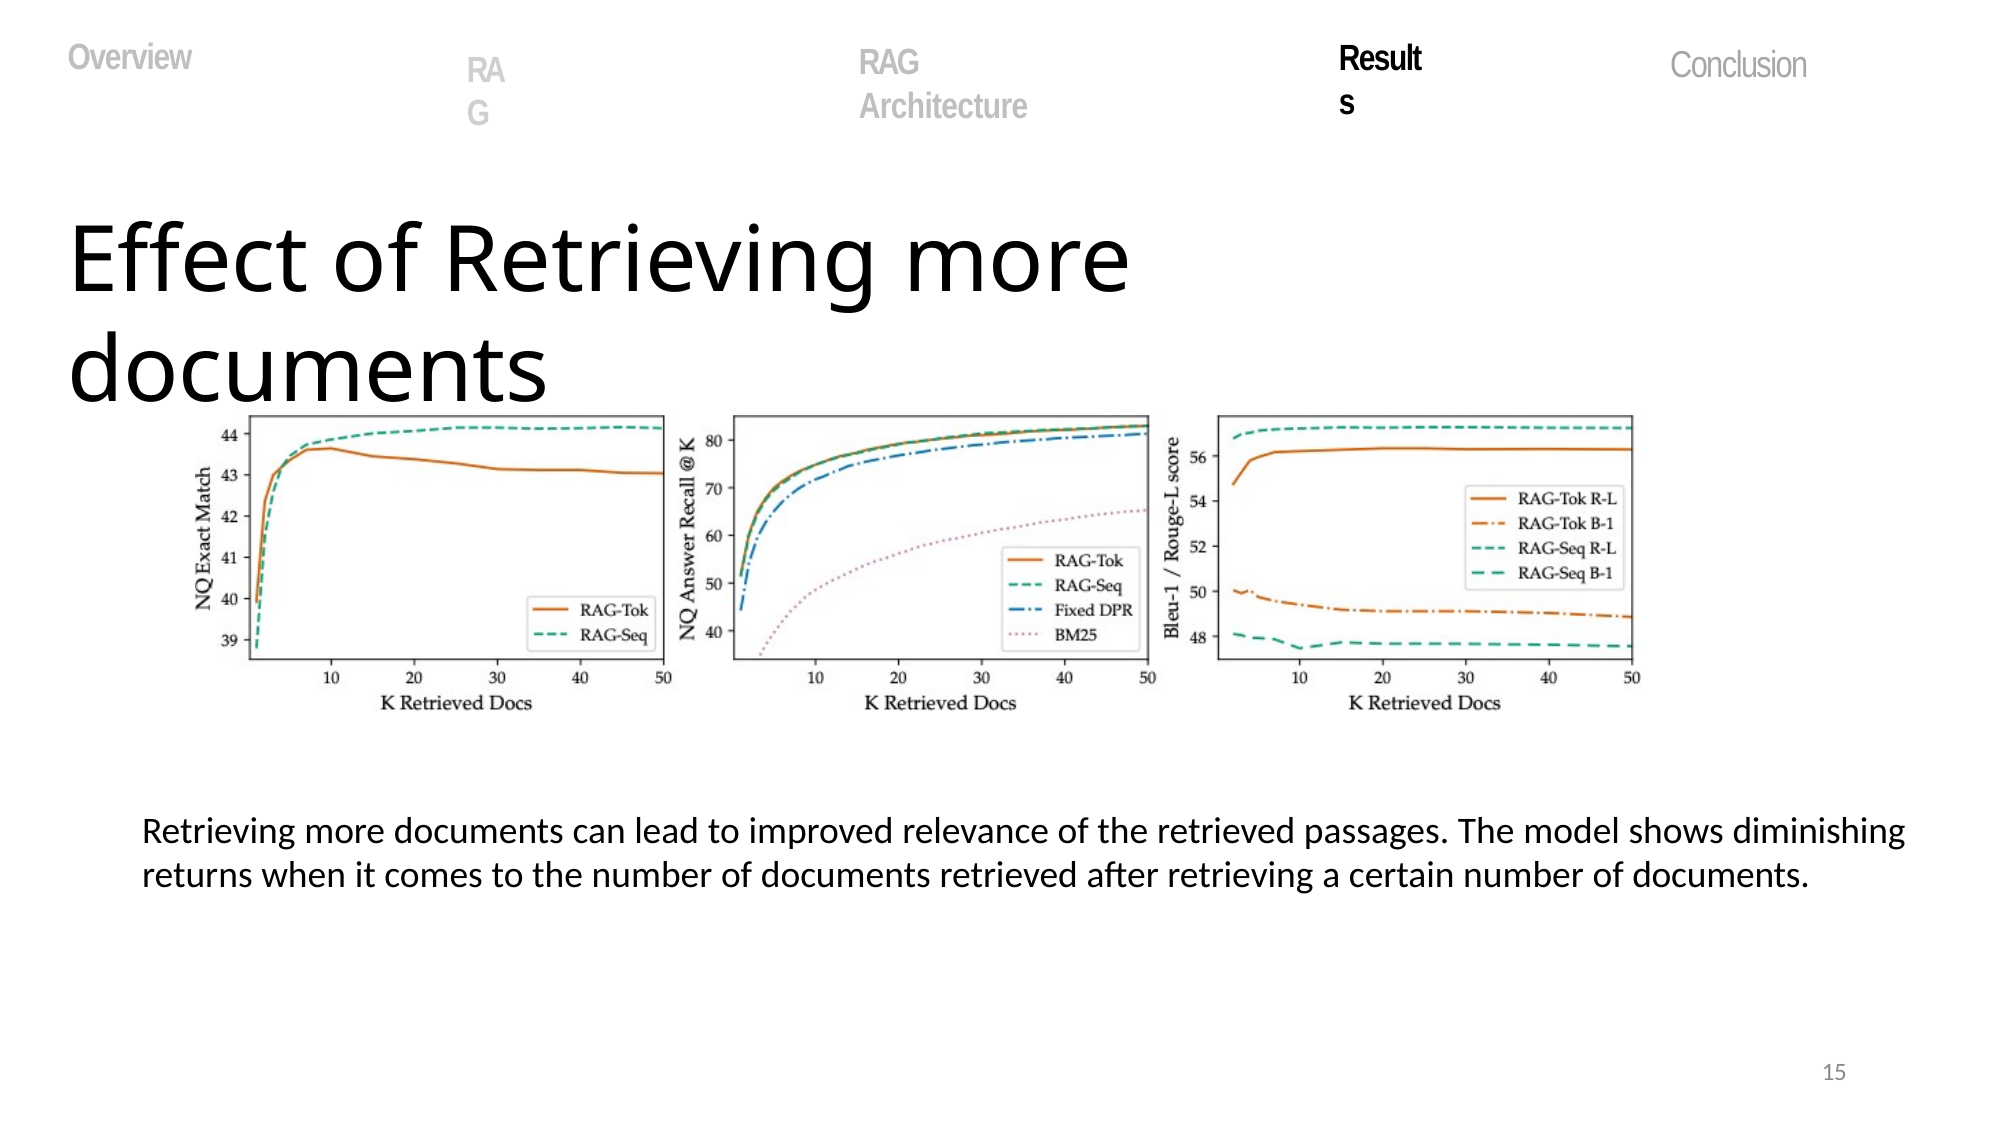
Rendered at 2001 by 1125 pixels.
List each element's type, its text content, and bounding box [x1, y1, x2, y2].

text_box RAG Architecture [856, 35, 1099, 126]
text_box Retrieving more documents can lead to improved relevance of the retrieved passages. The model shows diminishing returns when it comes to the number of documents retrieved after retrieving a certain number of documents. [140, 802, 1913, 895]
text_box Effect of Retrieving more documents [65, 197, 1414, 420]
slide_number 15 [1815, 1054, 1856, 1125]
text_box RAG [464, 43, 524, 133]
text_box Conclusion [1668, 37, 1810, 85]
text_box Results [1336, 31, 1438, 122]
picture [194, 415, 1641, 711]
text_box Overview [65, 31, 193, 78]
